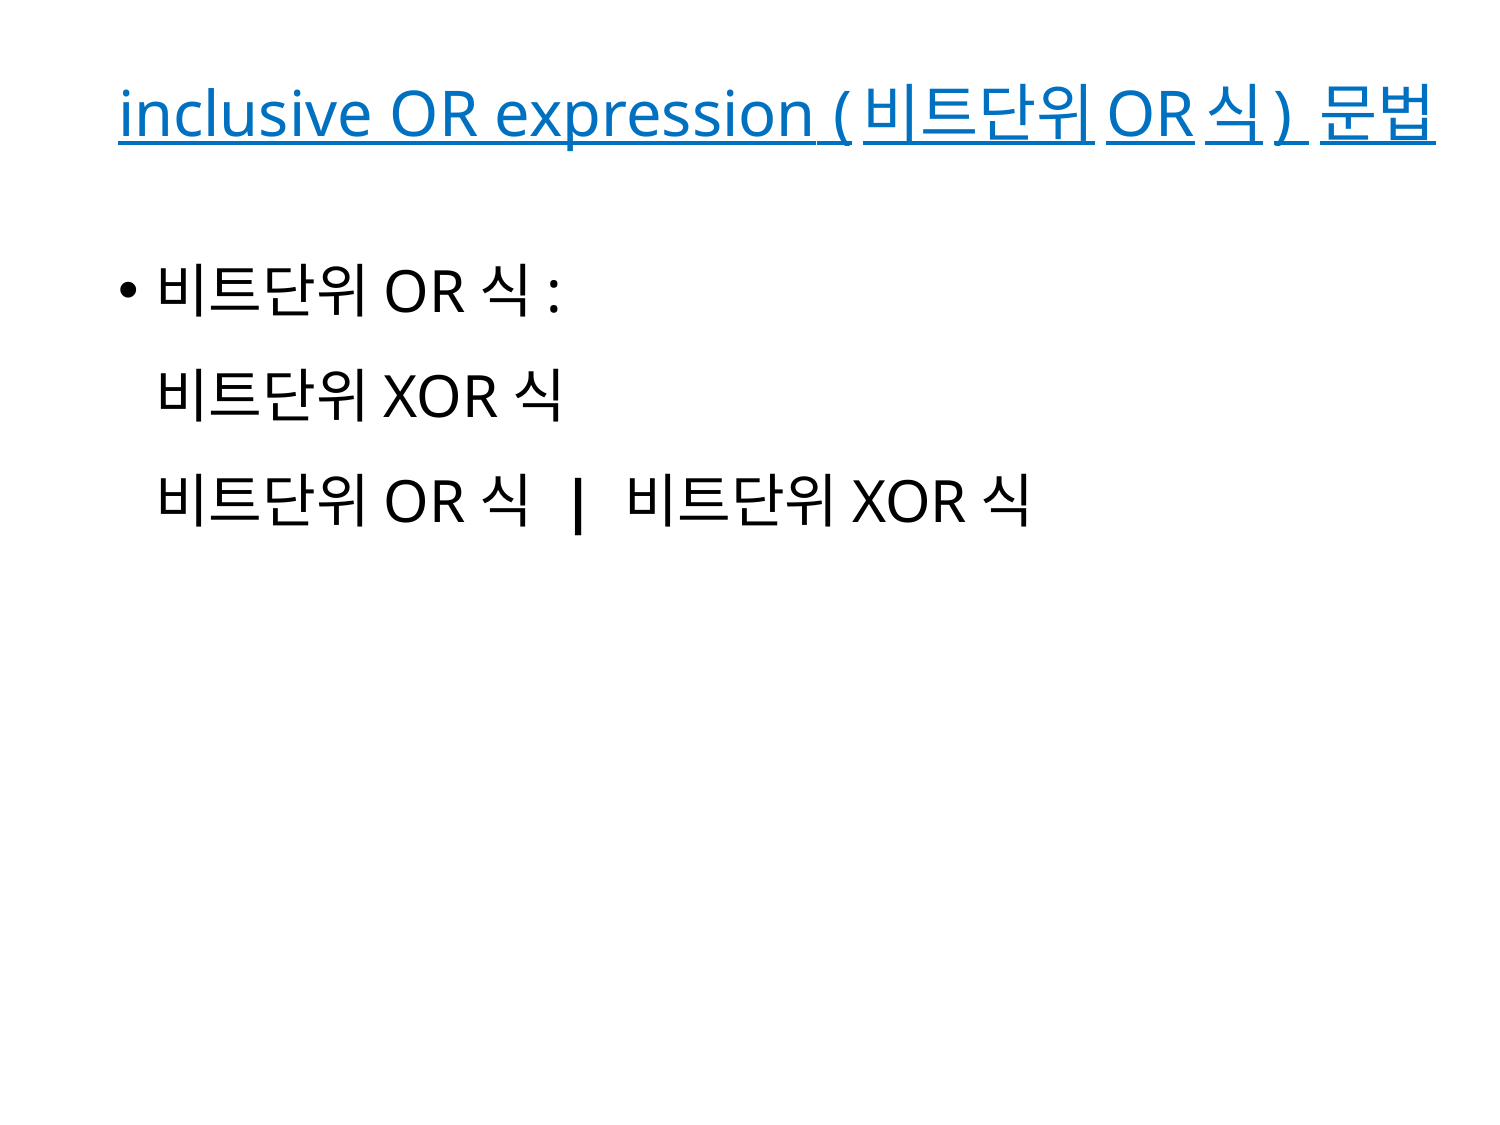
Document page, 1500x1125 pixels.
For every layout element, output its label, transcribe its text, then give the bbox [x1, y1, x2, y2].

list 비트단위OR식: 비트단위XOR식 비트단위OR식 | 비트단위XOR식 [103, 212, 1355, 1092]
title inclusive OR expression (비트단위OR식) 문법 [103, 59, 1481, 172]
